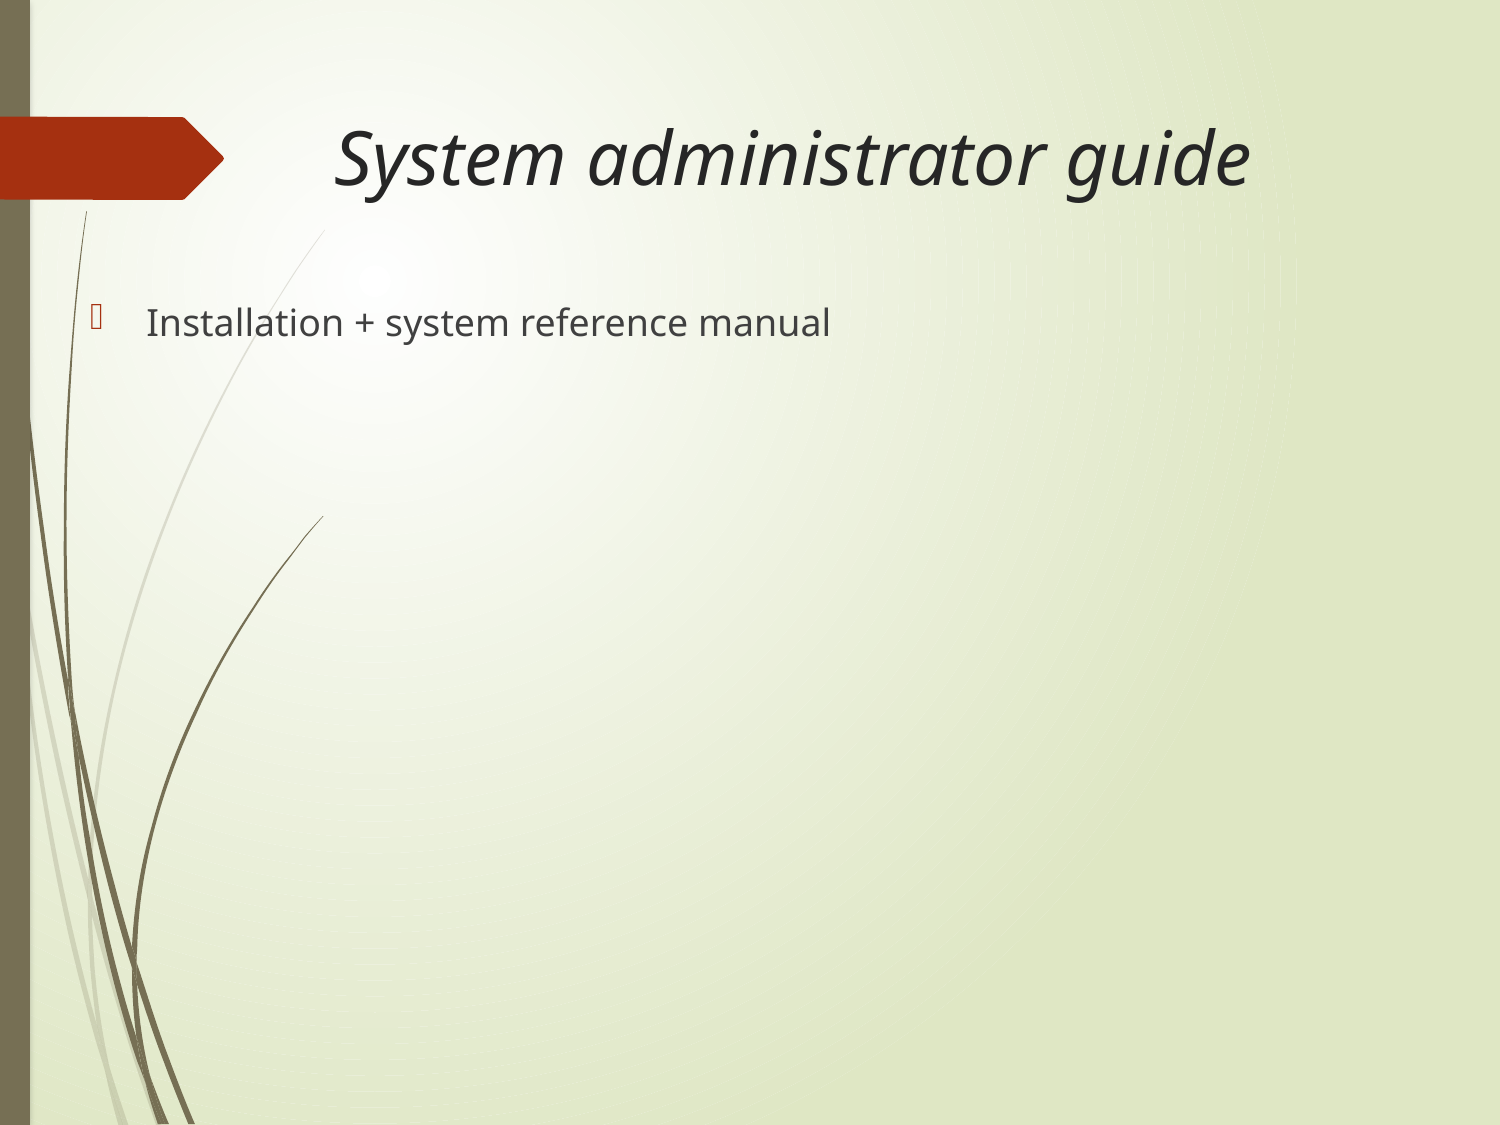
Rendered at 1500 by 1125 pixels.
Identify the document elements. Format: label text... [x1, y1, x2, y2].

list Installation + system reference manual [75, 291, 1425, 1050]
title System administrator guide [319, 102, 1400, 291]
